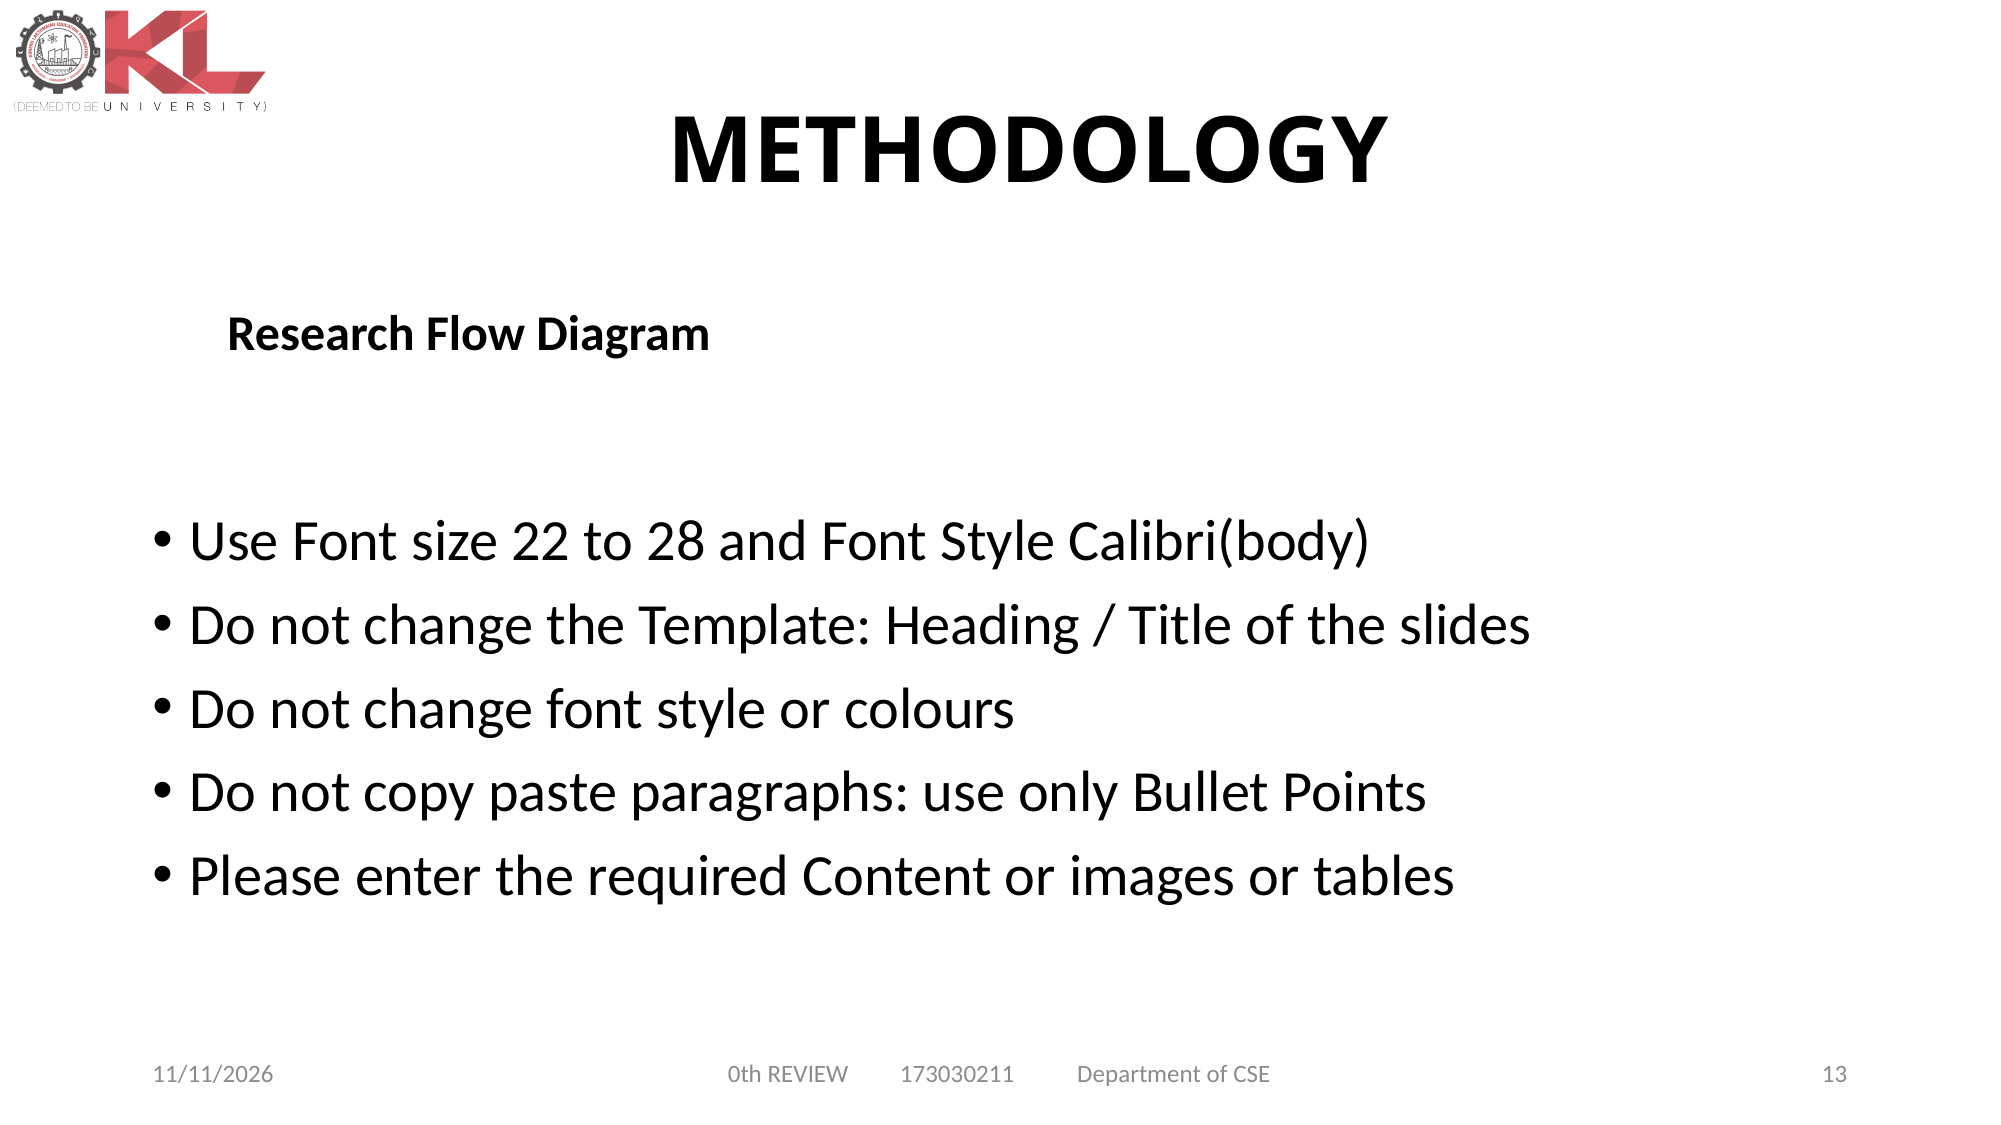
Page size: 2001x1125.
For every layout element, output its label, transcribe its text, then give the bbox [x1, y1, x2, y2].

footer 0th REVIEW 173030211 Department of CSE [662, 1042, 1338, 1103]
text_box [14, 9, 266, 112]
title METHODOLOGY [193, 59, 1863, 245]
slide_number 13 [1412, 1042, 1863, 1103]
list Research Flow Diagram Use Font size 22 to 28 and Font Style Calibri(body) Do not change the Template: Heading / Title of the slides Do not change font style or colours Do not copy paste paragraphs: use only Bullet Points Please enter the required Content or images or tables [137, 299, 1863, 1014]
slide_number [137, 1042, 588, 1103]
